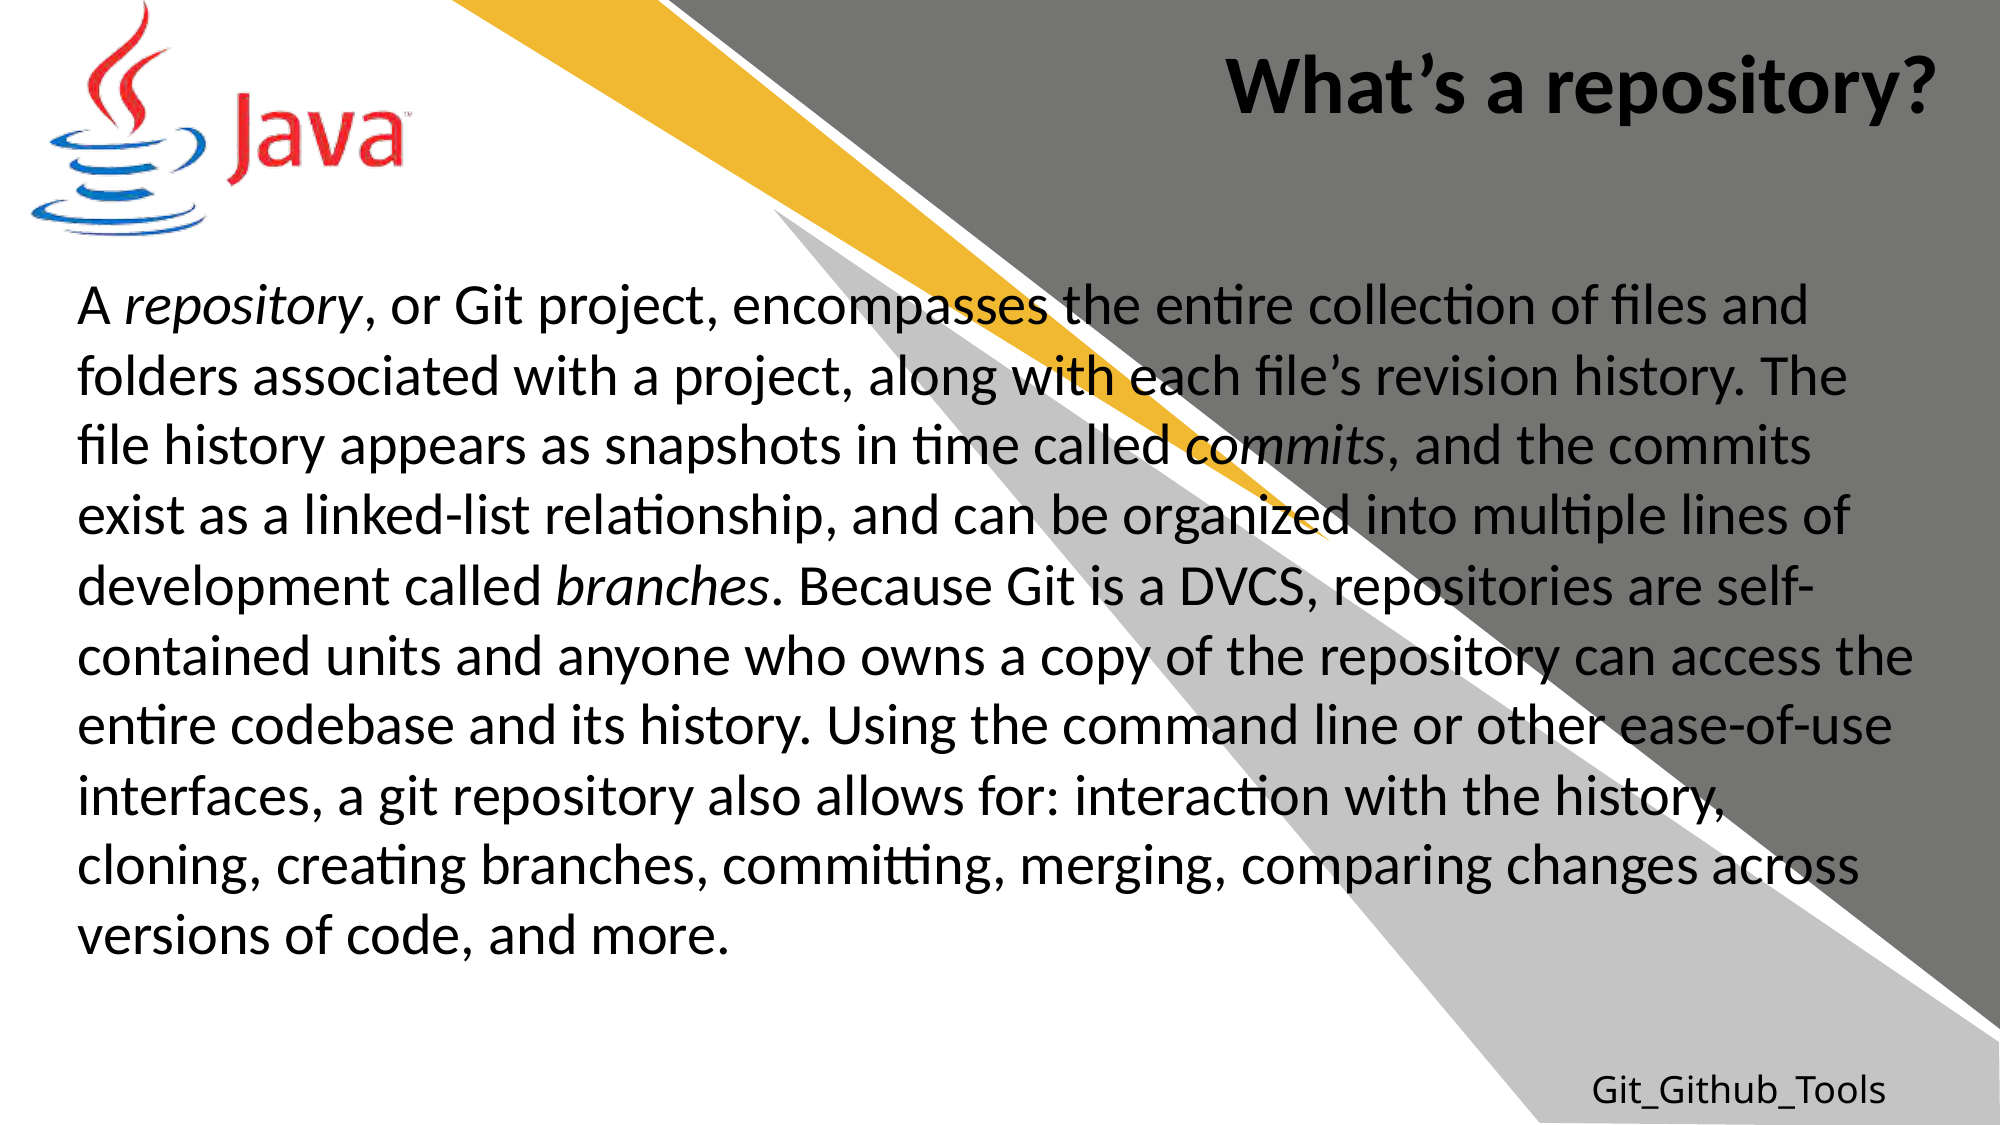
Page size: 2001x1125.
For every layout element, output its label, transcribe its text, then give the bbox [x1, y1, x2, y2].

text_box [1413, 974, 2000, 1125]
text_box [667, 0, 2000, 1031]
text_box Git_Github_Tools [1576, 1058, 1902, 1125]
picture [0, 0, 461, 263]
text_box A repository, or Git project, encompasses the entire collection of files and folders associated with a project, along with each file’s revision history. The file history appears as snapshots in time called commits, and the commits exist as a linked-list relationship, and can be organized into multiple lines of development called branches. Because Git is a DVCS, repositories are self-contained units and anyone who owns a copy of the repository can access the entire codebase and its history. Using the command line or other ease-of-use interfaces, a git repository also allows for: interaction with the history, cloning, creating branches, committing, merging, comparing changes across versions of code, and more. [62, 259, 1941, 974]
text_box What’s a repository? [1187, 22, 1956, 138]
text_box [461, 0, 982, 259]
text_box [772, 207, 849, 259]
